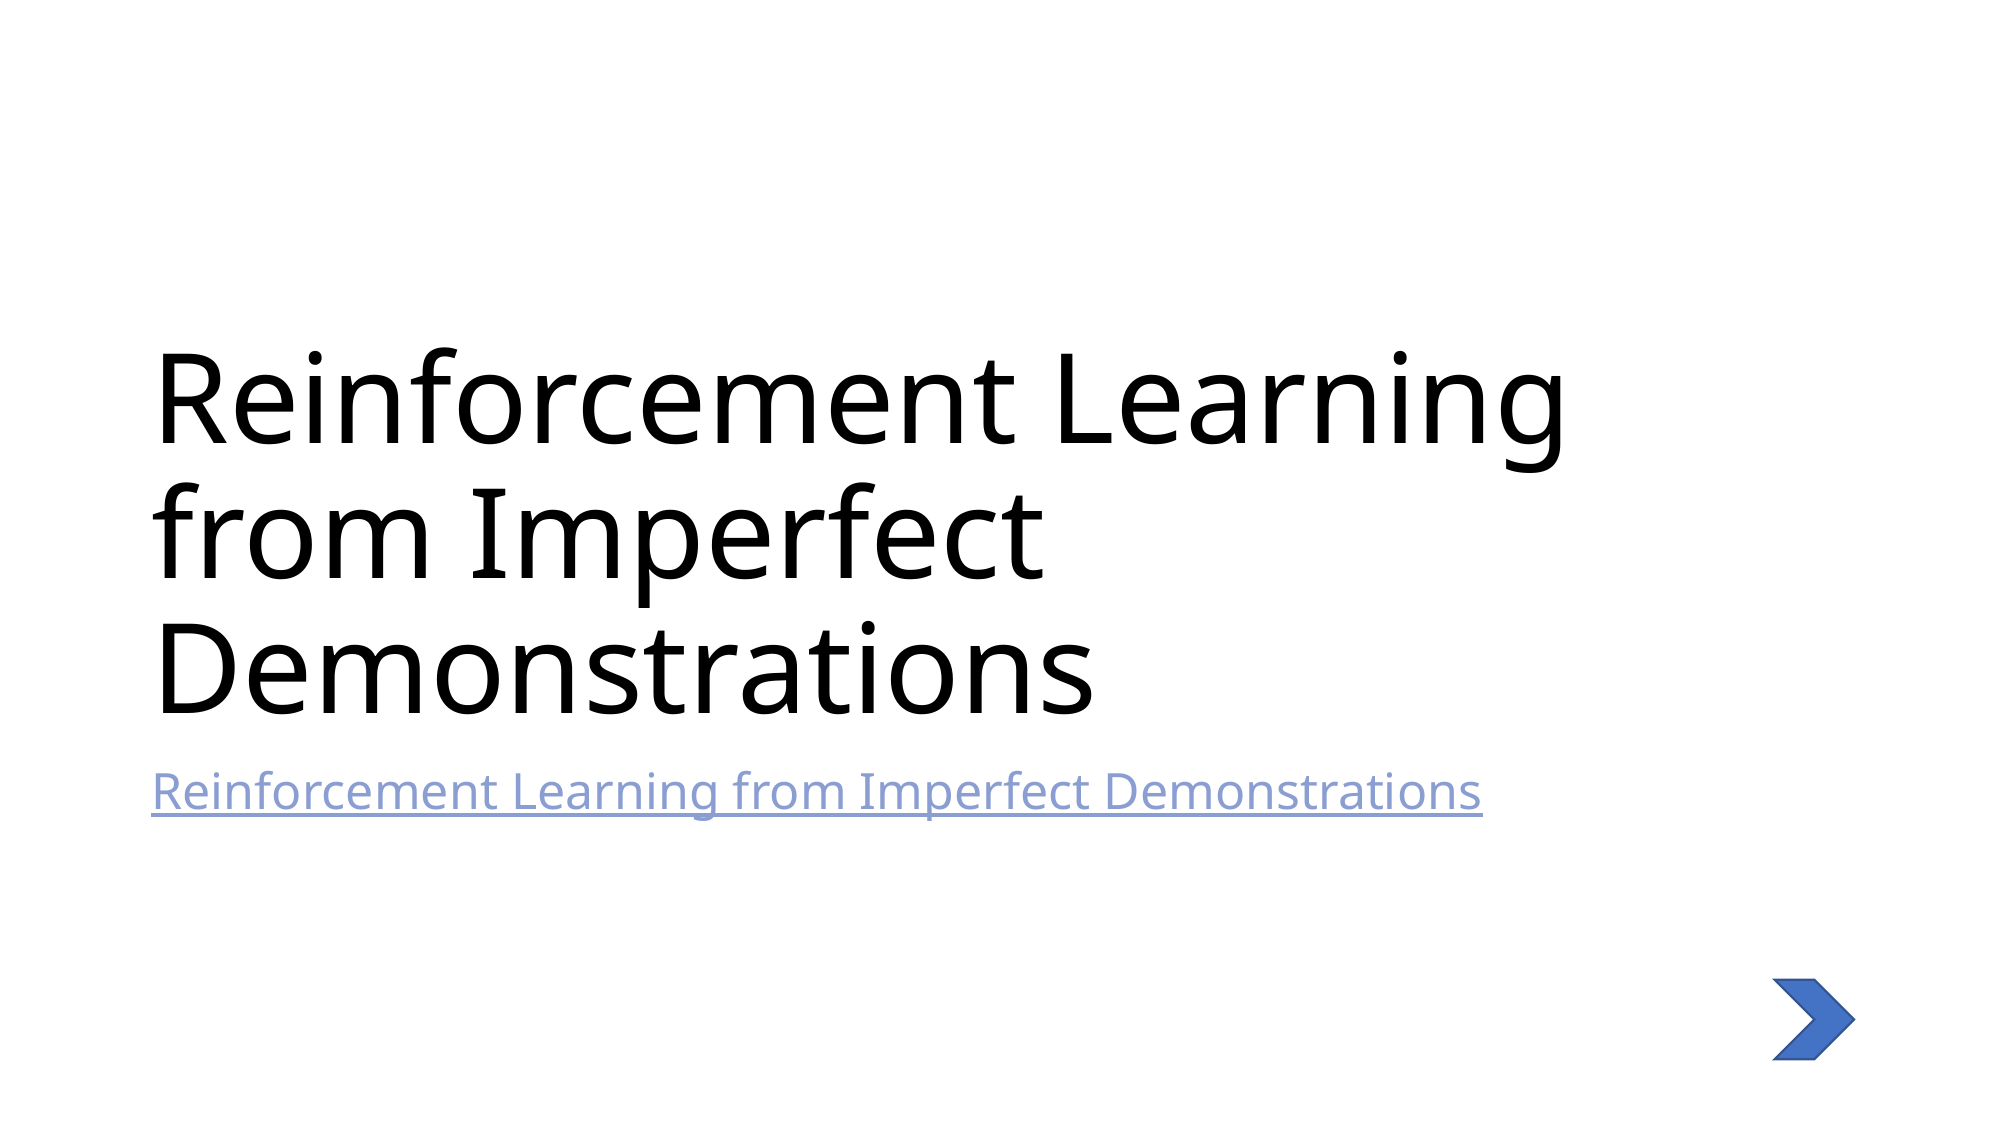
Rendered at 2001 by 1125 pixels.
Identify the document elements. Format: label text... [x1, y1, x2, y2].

list Reinforcement Learning from Imperfect Demonstrations [136, 752, 1862, 999]
text_box [1772, 978, 1856, 1061]
title Reinforcement Learning from Imperfect Demonstrations [136, 280, 1862, 749]
